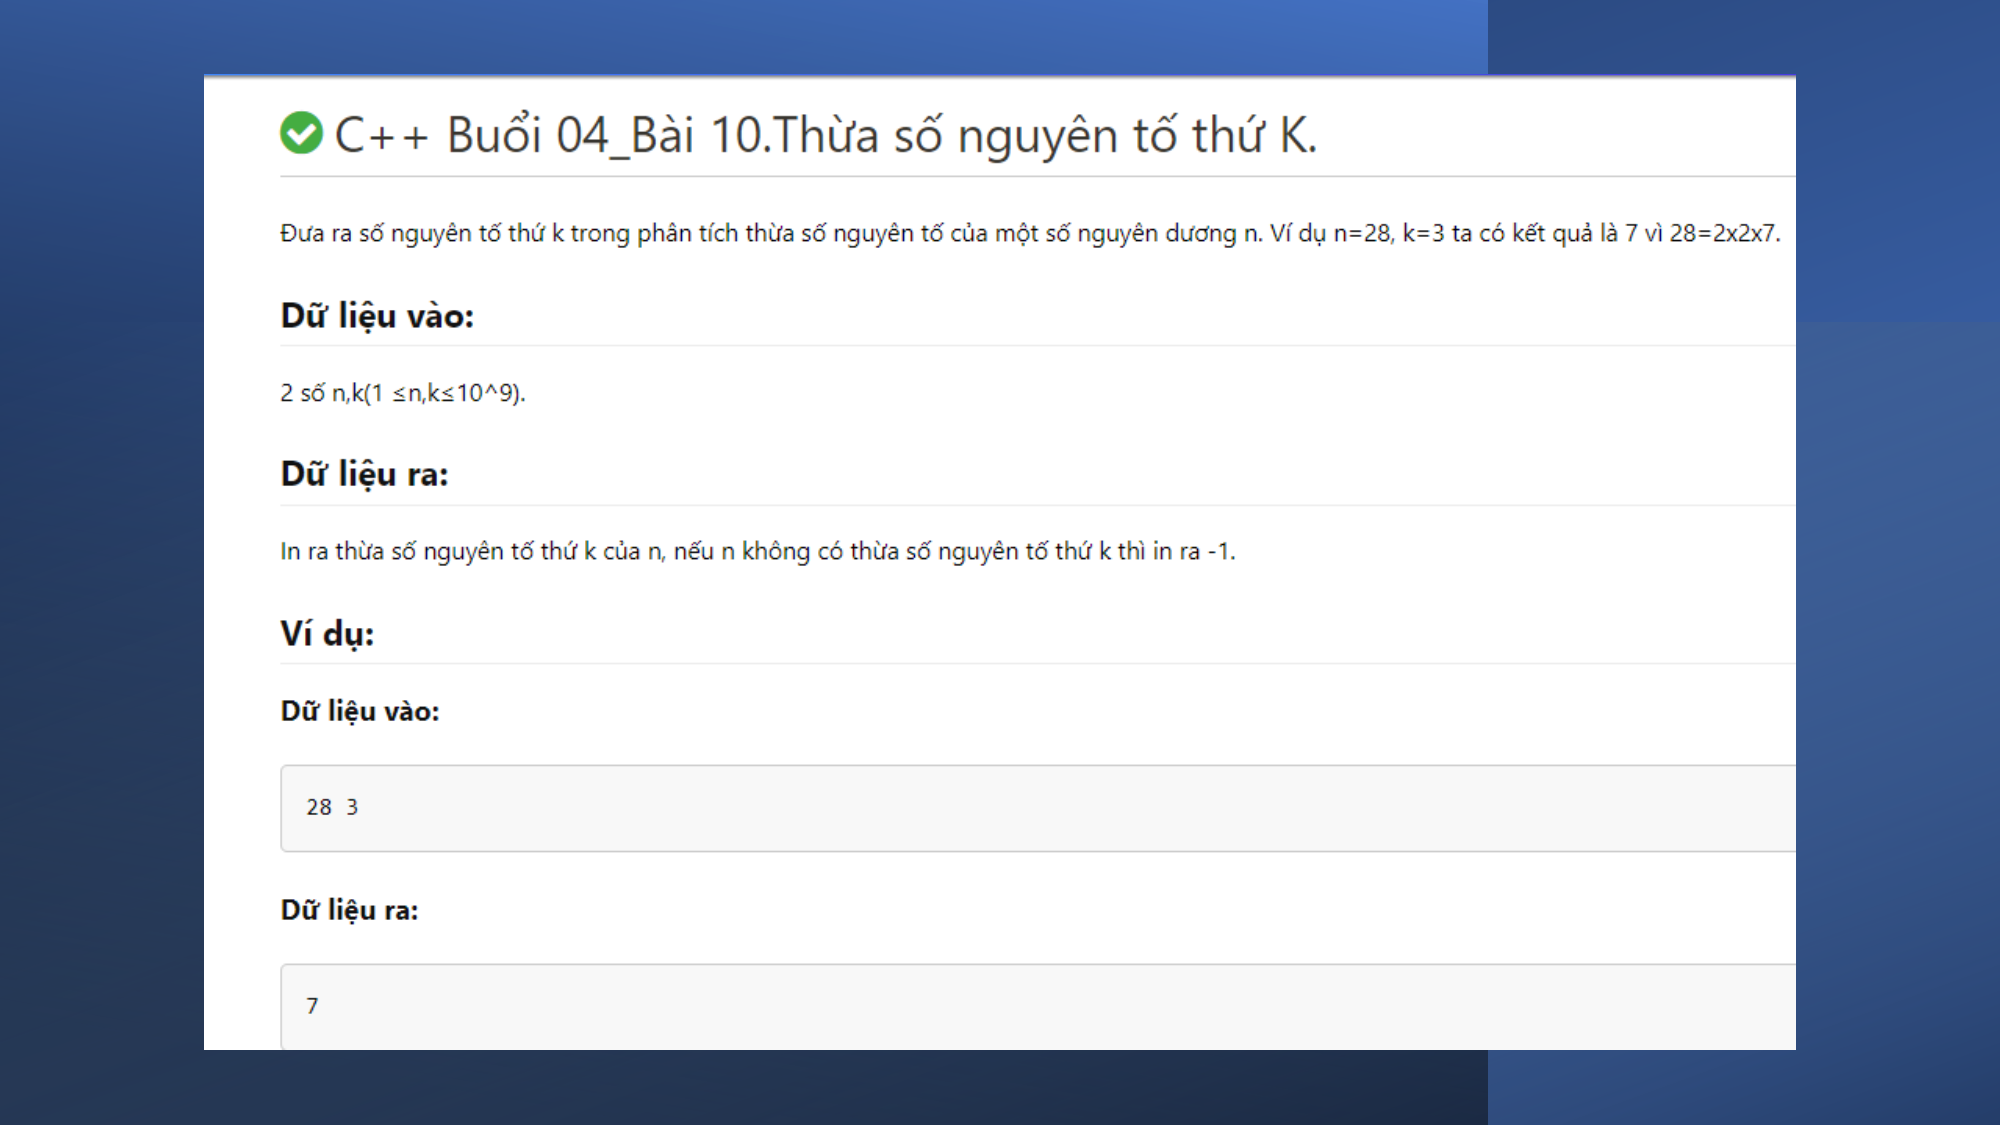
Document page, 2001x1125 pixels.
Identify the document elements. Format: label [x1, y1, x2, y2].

text_box [1489, 0, 2000, 321]
text_box [0, 321, 2000, 1125]
picture [204, 74, 1796, 1050]
text_box [0, 0, 1489, 321]
